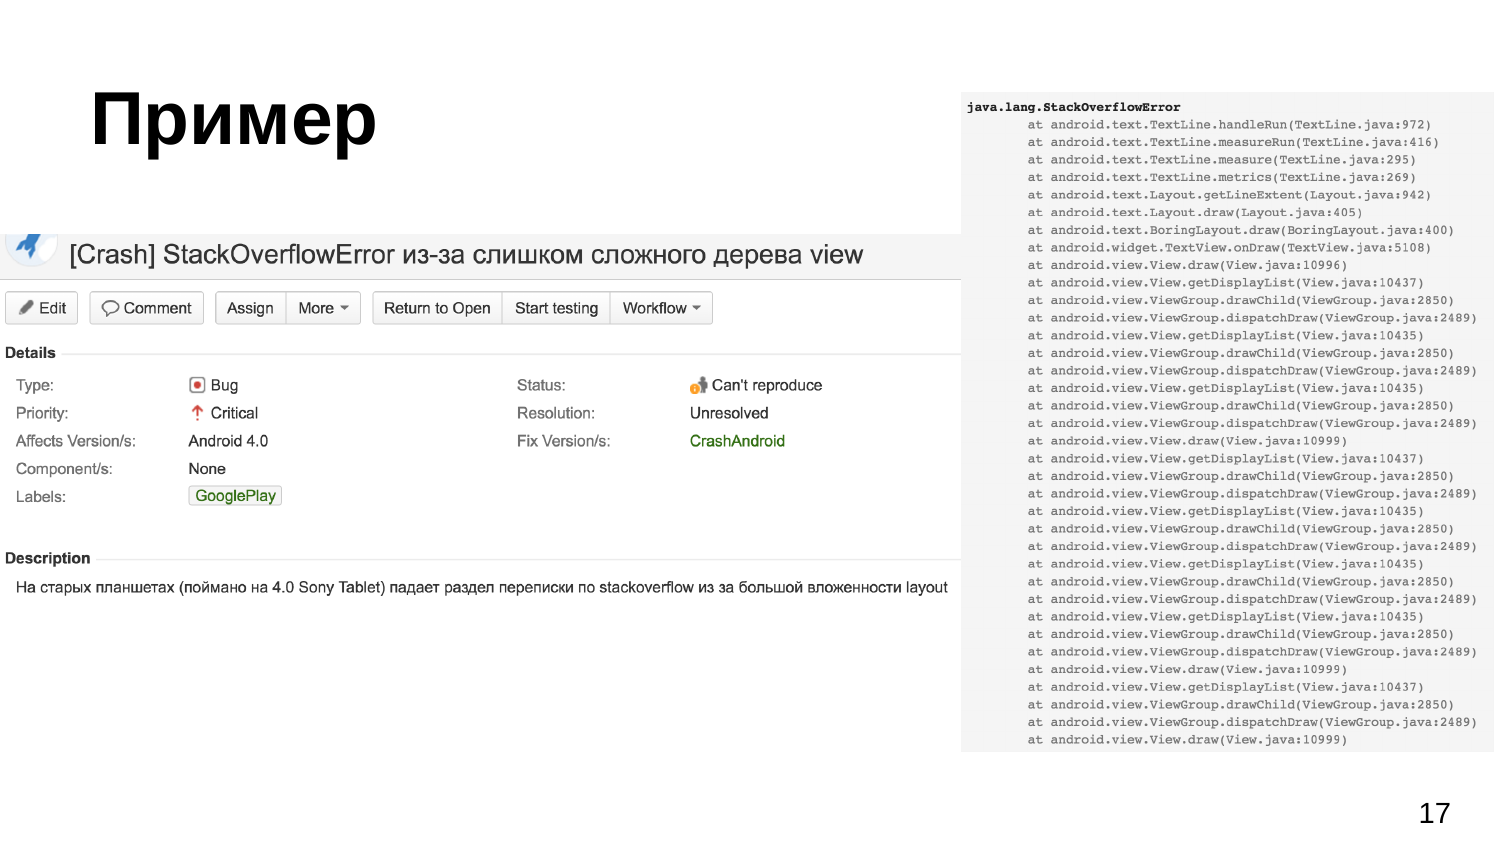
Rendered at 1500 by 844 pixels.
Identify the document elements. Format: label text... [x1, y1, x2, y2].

title Пример [75, 33, 1425, 175]
slide_number ‹#› [1403, 779, 1494, 844]
picture [0, 91, 1494, 752]
